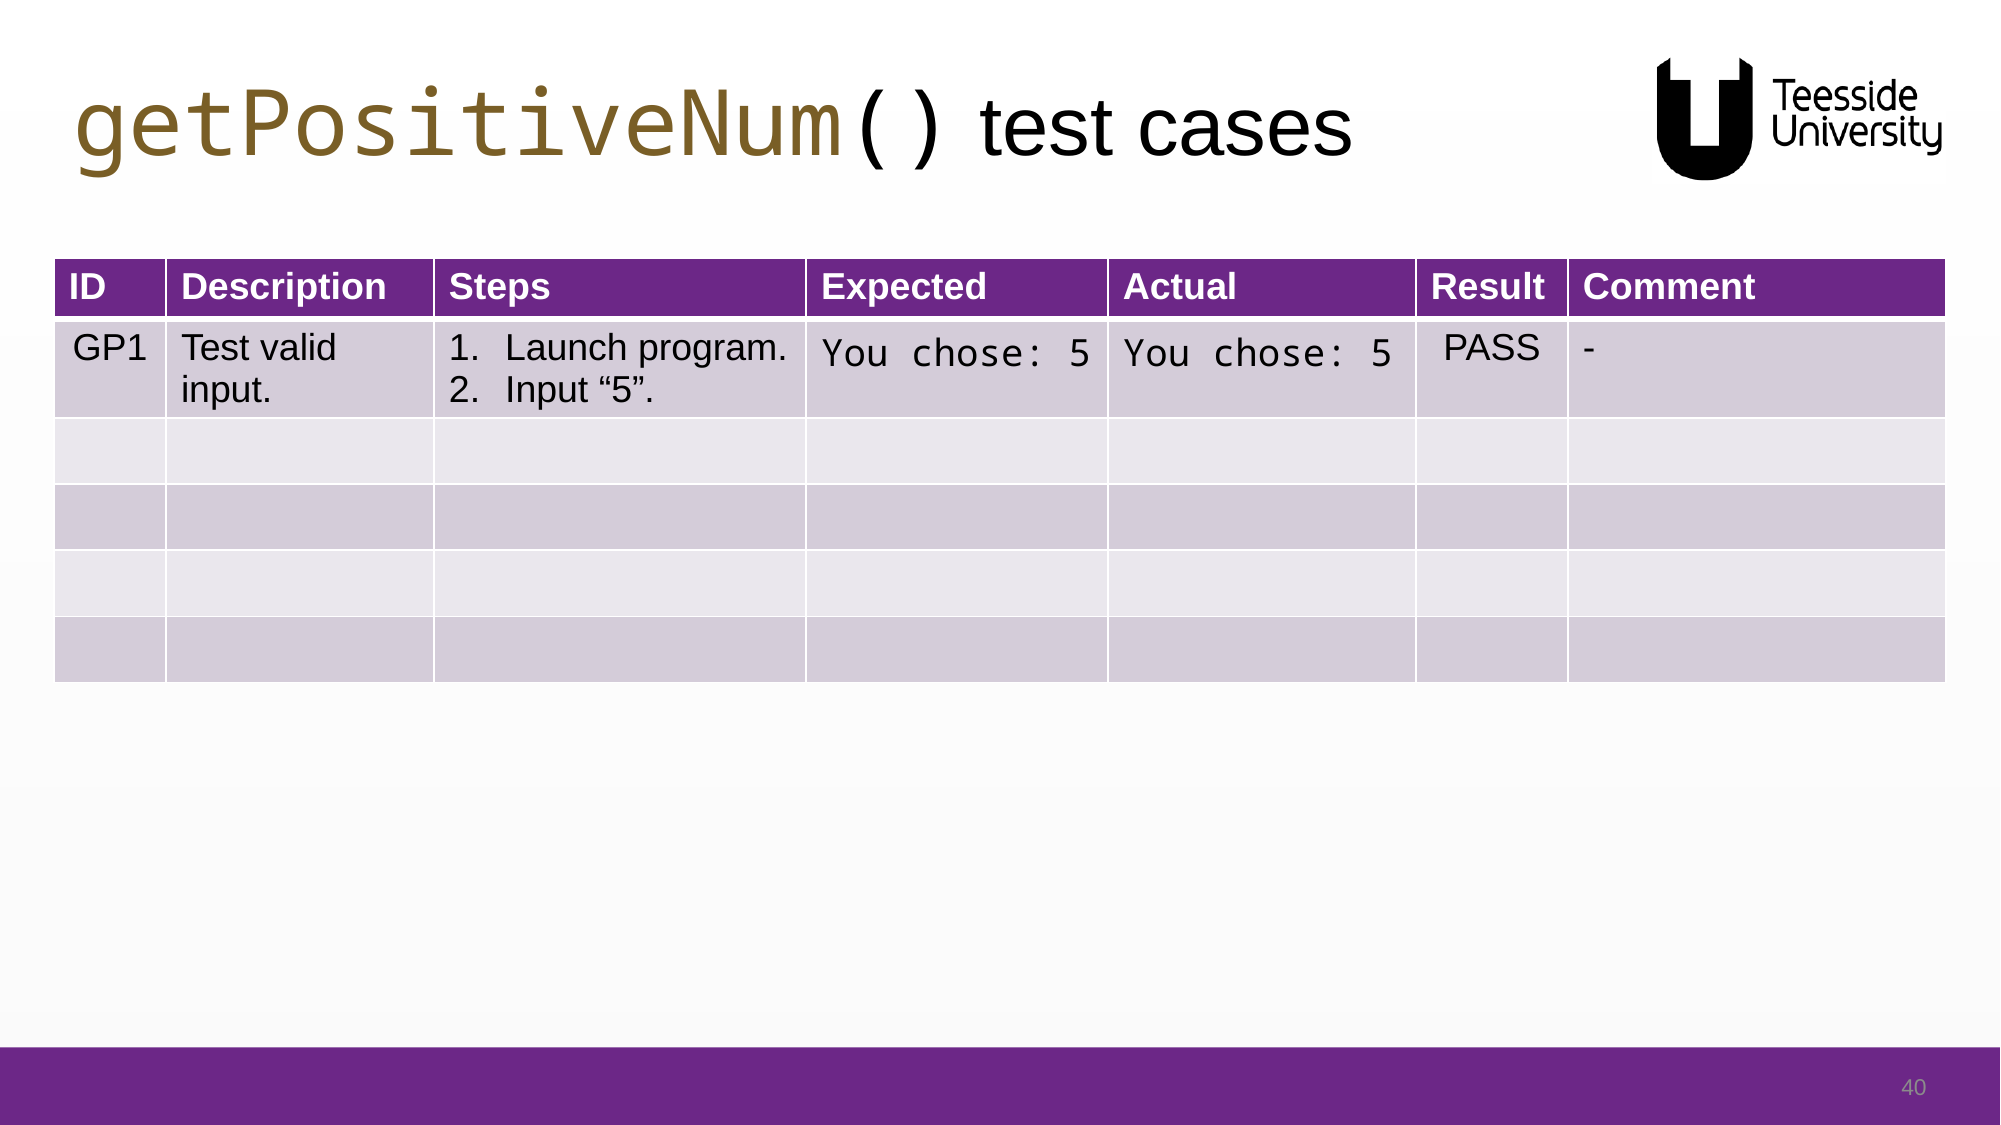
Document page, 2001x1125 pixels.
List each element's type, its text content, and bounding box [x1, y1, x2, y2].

table_cell Test valid input. [167, 322, 433, 417]
table_cell [1109, 485, 1415, 549]
table_cell [1569, 617, 1945, 682]
table_cell [1569, 485, 1945, 549]
slide_number 40 [1859, 1068, 1942, 1105]
table_cell [807, 617, 1107, 682]
table_cell GP1 [55, 322, 165, 417]
table_cell [435, 485, 805, 549]
table_cell [1109, 551, 1415, 616]
picture [1652, 53, 1946, 184]
table_cell [807, 419, 1107, 483]
table_cell [1569, 419, 1945, 483]
table_cell [1417, 617, 1567, 682]
table_cell [1417, 551, 1567, 616]
table_cell [1569, 551, 1945, 616]
table_cell Launch program. Input “5”. [435, 322, 805, 417]
table_cell [55, 485, 165, 549]
table_cell - [1569, 322, 1945, 417]
table_header ID [55, 259, 165, 316]
title getPositiveNum() test cases [59, 53, 1613, 184]
table_header Description [167, 259, 433, 316]
table_cell [55, 419, 165, 483]
table_cell [167, 551, 433, 616]
table_cell You chose: 5 [807, 322, 1107, 417]
table_cell [1417, 419, 1567, 483]
table_cell [807, 551, 1107, 616]
table_header Expected [807, 259, 1107, 316]
table_cell [167, 485, 433, 549]
table_cell [55, 617, 165, 682]
table_cell [167, 617, 433, 682]
table_cell PASS [1417, 322, 1567, 417]
table_header Steps [435, 259, 805, 316]
table_header Comment [1569, 259, 1945, 316]
table_cell [167, 419, 433, 483]
table_cell [1109, 419, 1415, 483]
table_cell You chose: 5 [1109, 322, 1415, 417]
table_header Actual [1109, 259, 1415, 316]
table_cell [435, 551, 805, 616]
table_header Result [1417, 259, 1567, 316]
table_cell [807, 485, 1107, 549]
table_cell [1417, 485, 1567, 549]
table_cell [1109, 617, 1415, 682]
table_cell [55, 551, 165, 616]
table_cell [435, 419, 805, 483]
table_cell [435, 617, 805, 682]
